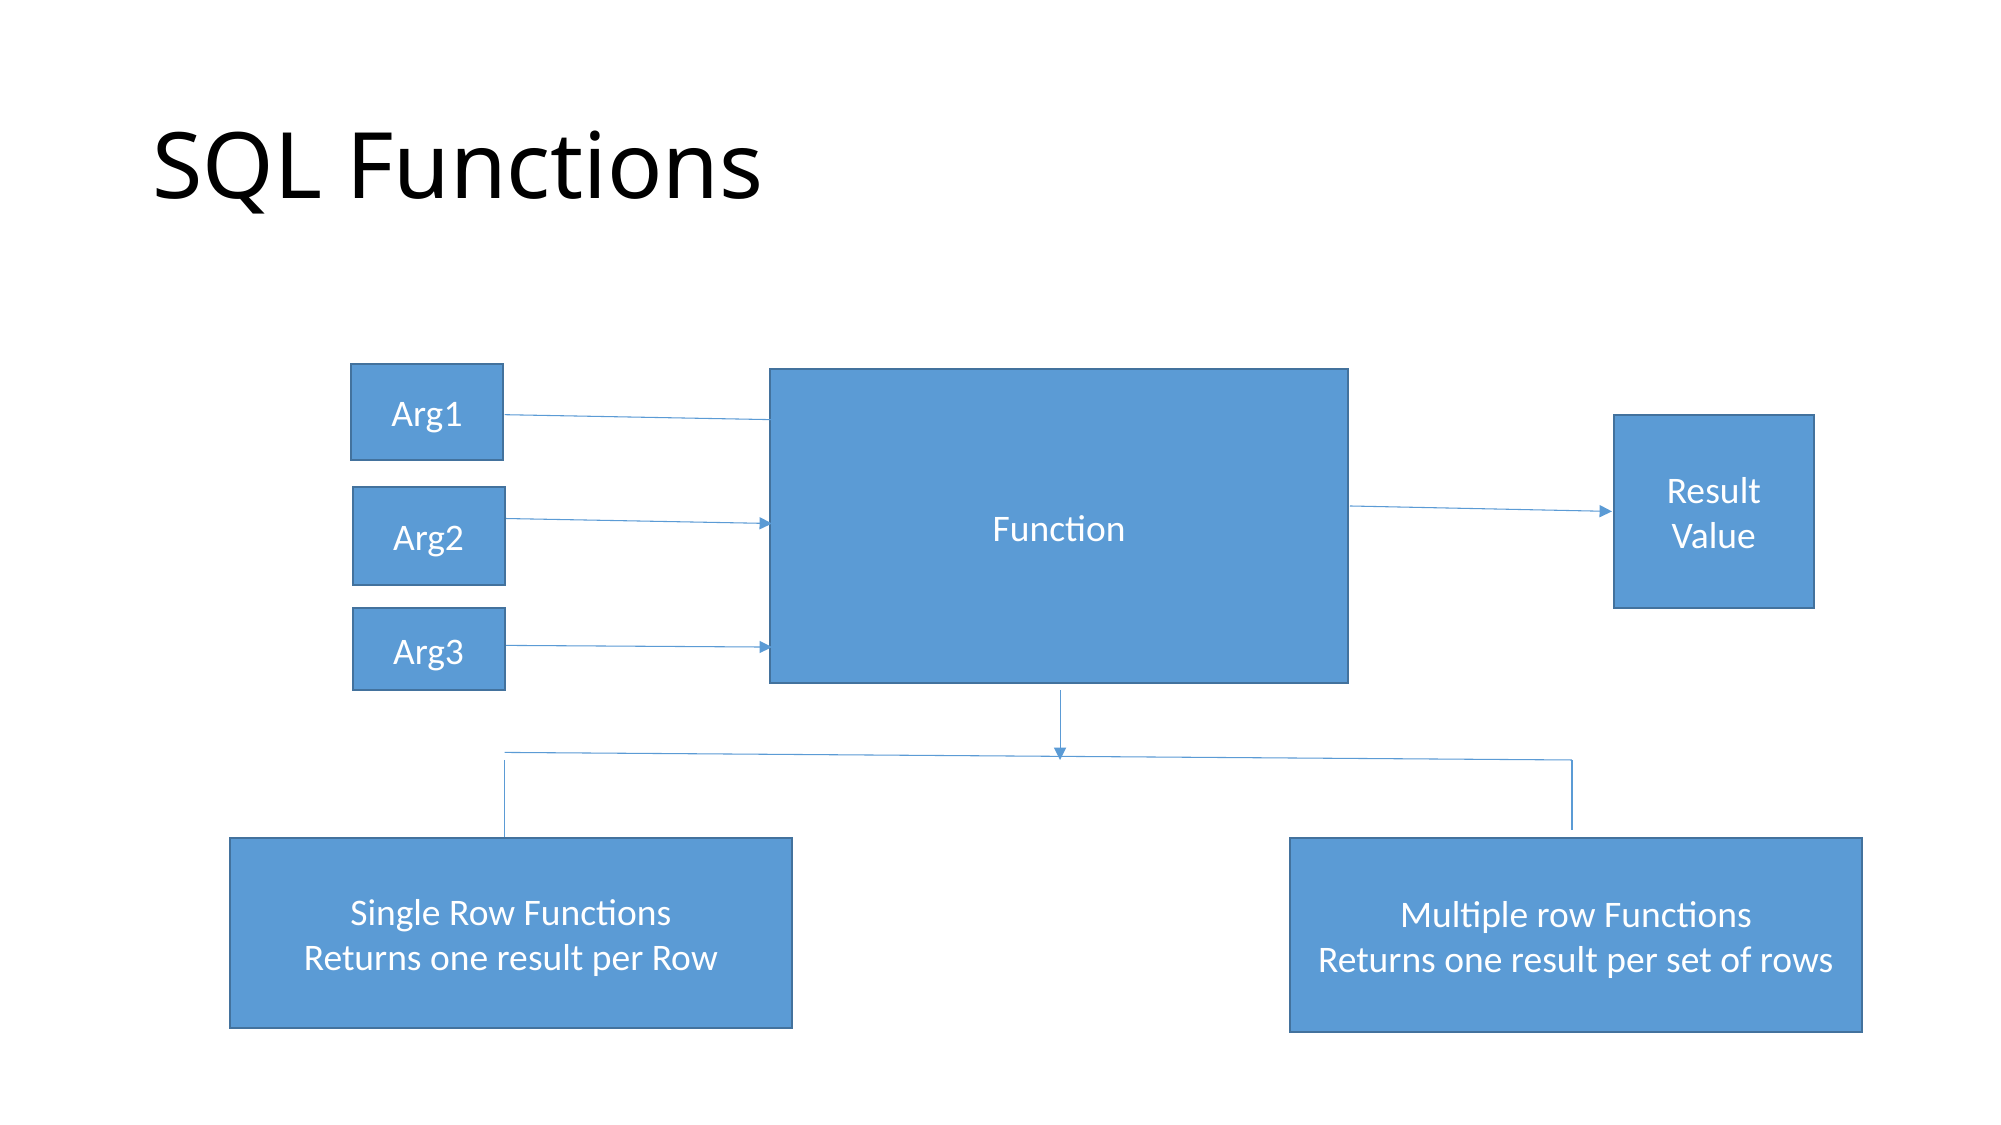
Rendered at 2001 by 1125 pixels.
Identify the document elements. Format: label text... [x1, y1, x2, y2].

text_box Arg2 [352, 486, 506, 586]
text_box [1349, 505, 1613, 512]
text_box Result Value [1613, 414, 1815, 609]
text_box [504, 414, 825, 421]
text_box Function [769, 368, 1349, 684]
text_box Arg1 [350, 363, 504, 461]
title SQL Functions [137, 59, 1863, 278]
text_box Single Row Functions Returns one result per Row [229, 837, 793, 1029]
text_box Multiple row Functions Returns one result per set of rows [1289, 837, 1863, 1033]
text_box Arg3 [352, 607, 506, 691]
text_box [504, 752, 1572, 760]
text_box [451, 517, 773, 524]
